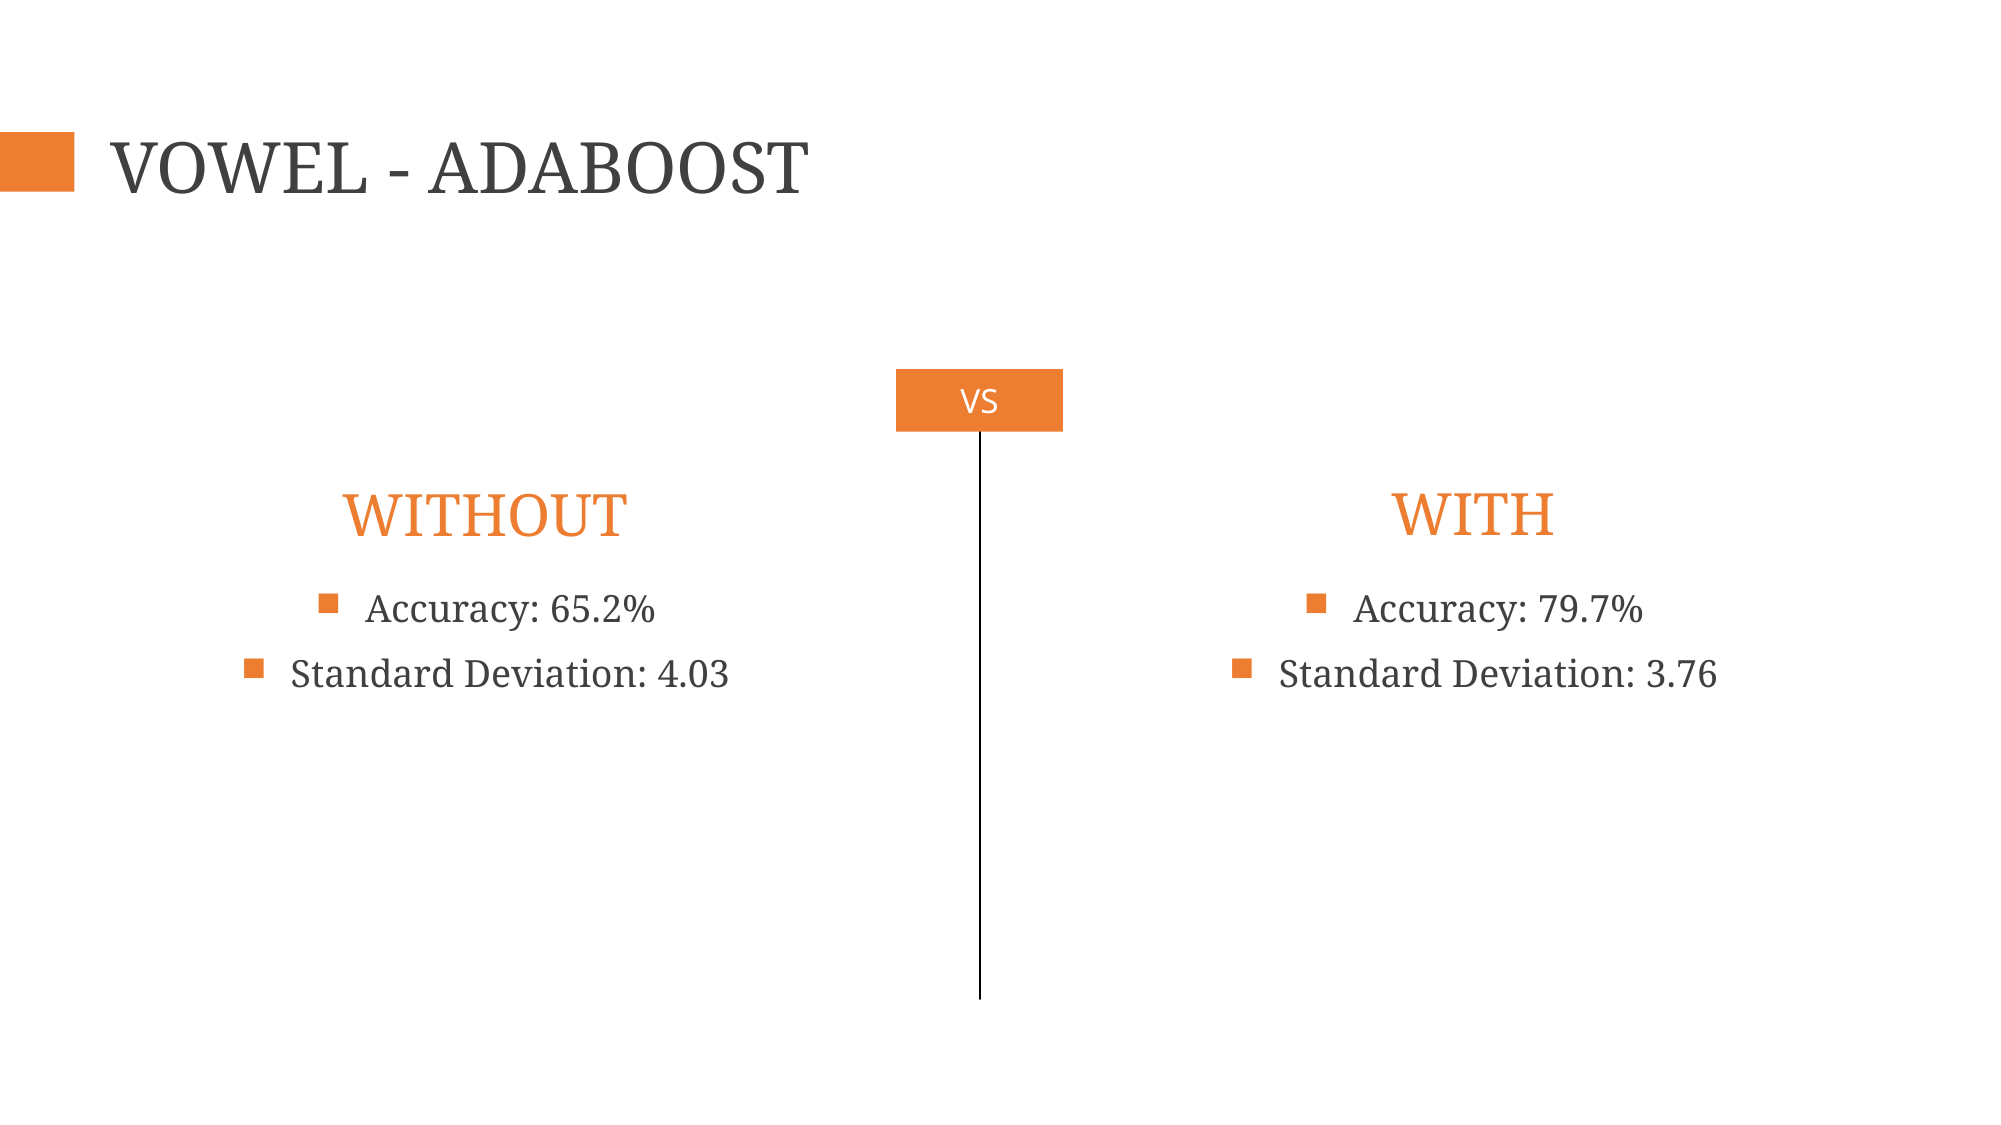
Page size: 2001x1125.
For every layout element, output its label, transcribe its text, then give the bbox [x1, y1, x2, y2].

title Vowel - adaboost [95, 115, 1905, 237]
list Without [95, 467, 876, 559]
list With [1083, 467, 1864, 558]
list Accuracy: 79.7% Standard Deviation: 3.76 [1083, 577, 1864, 928]
list Accuracy: 65.2% Standard Deviation: 4.03 [95, 577, 876, 928]
